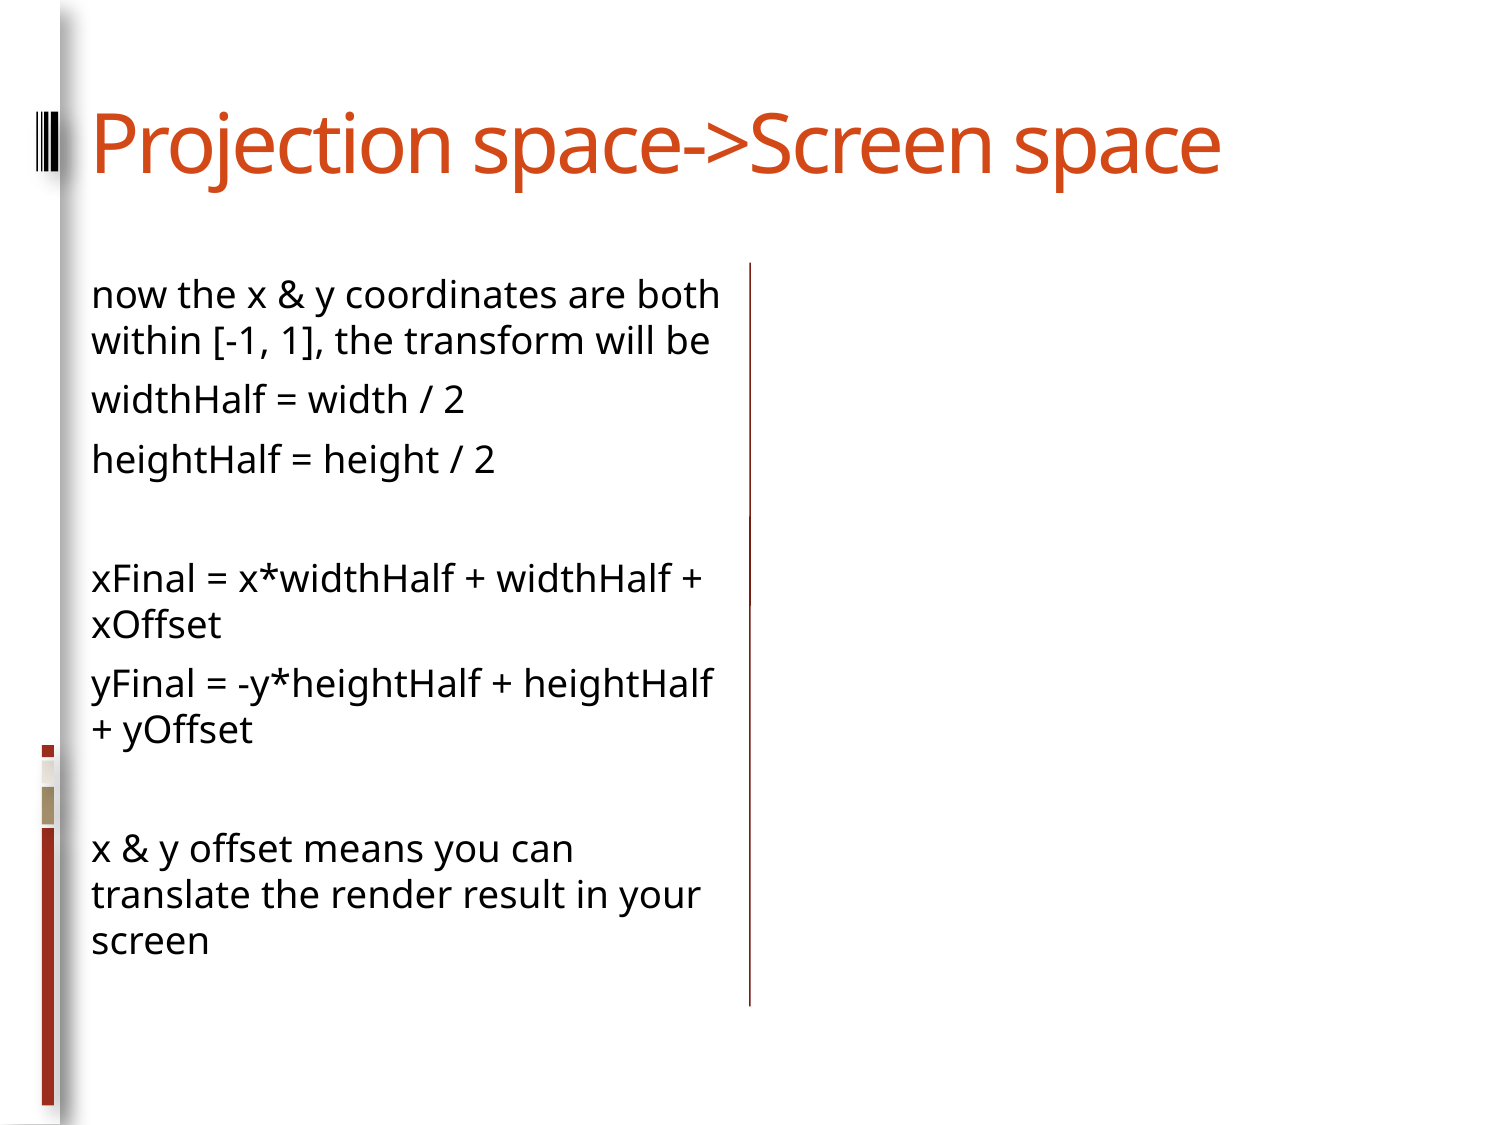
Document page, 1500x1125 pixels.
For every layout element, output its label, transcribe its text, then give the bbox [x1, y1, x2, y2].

title Projection space->Screen space [75, 34, 1425, 247]
list now the x & y coordinates are both within [-1, 1], the transform will be widthHalf = width / 2 heightHalf = height / 2 xFinal = x*widthHalf + widthHalf + xOffset yFinal = -y*heightHalf + heightHalf + yOffset x & y offset means you can translate the render result in your screen [76, 262, 739, 1005]
